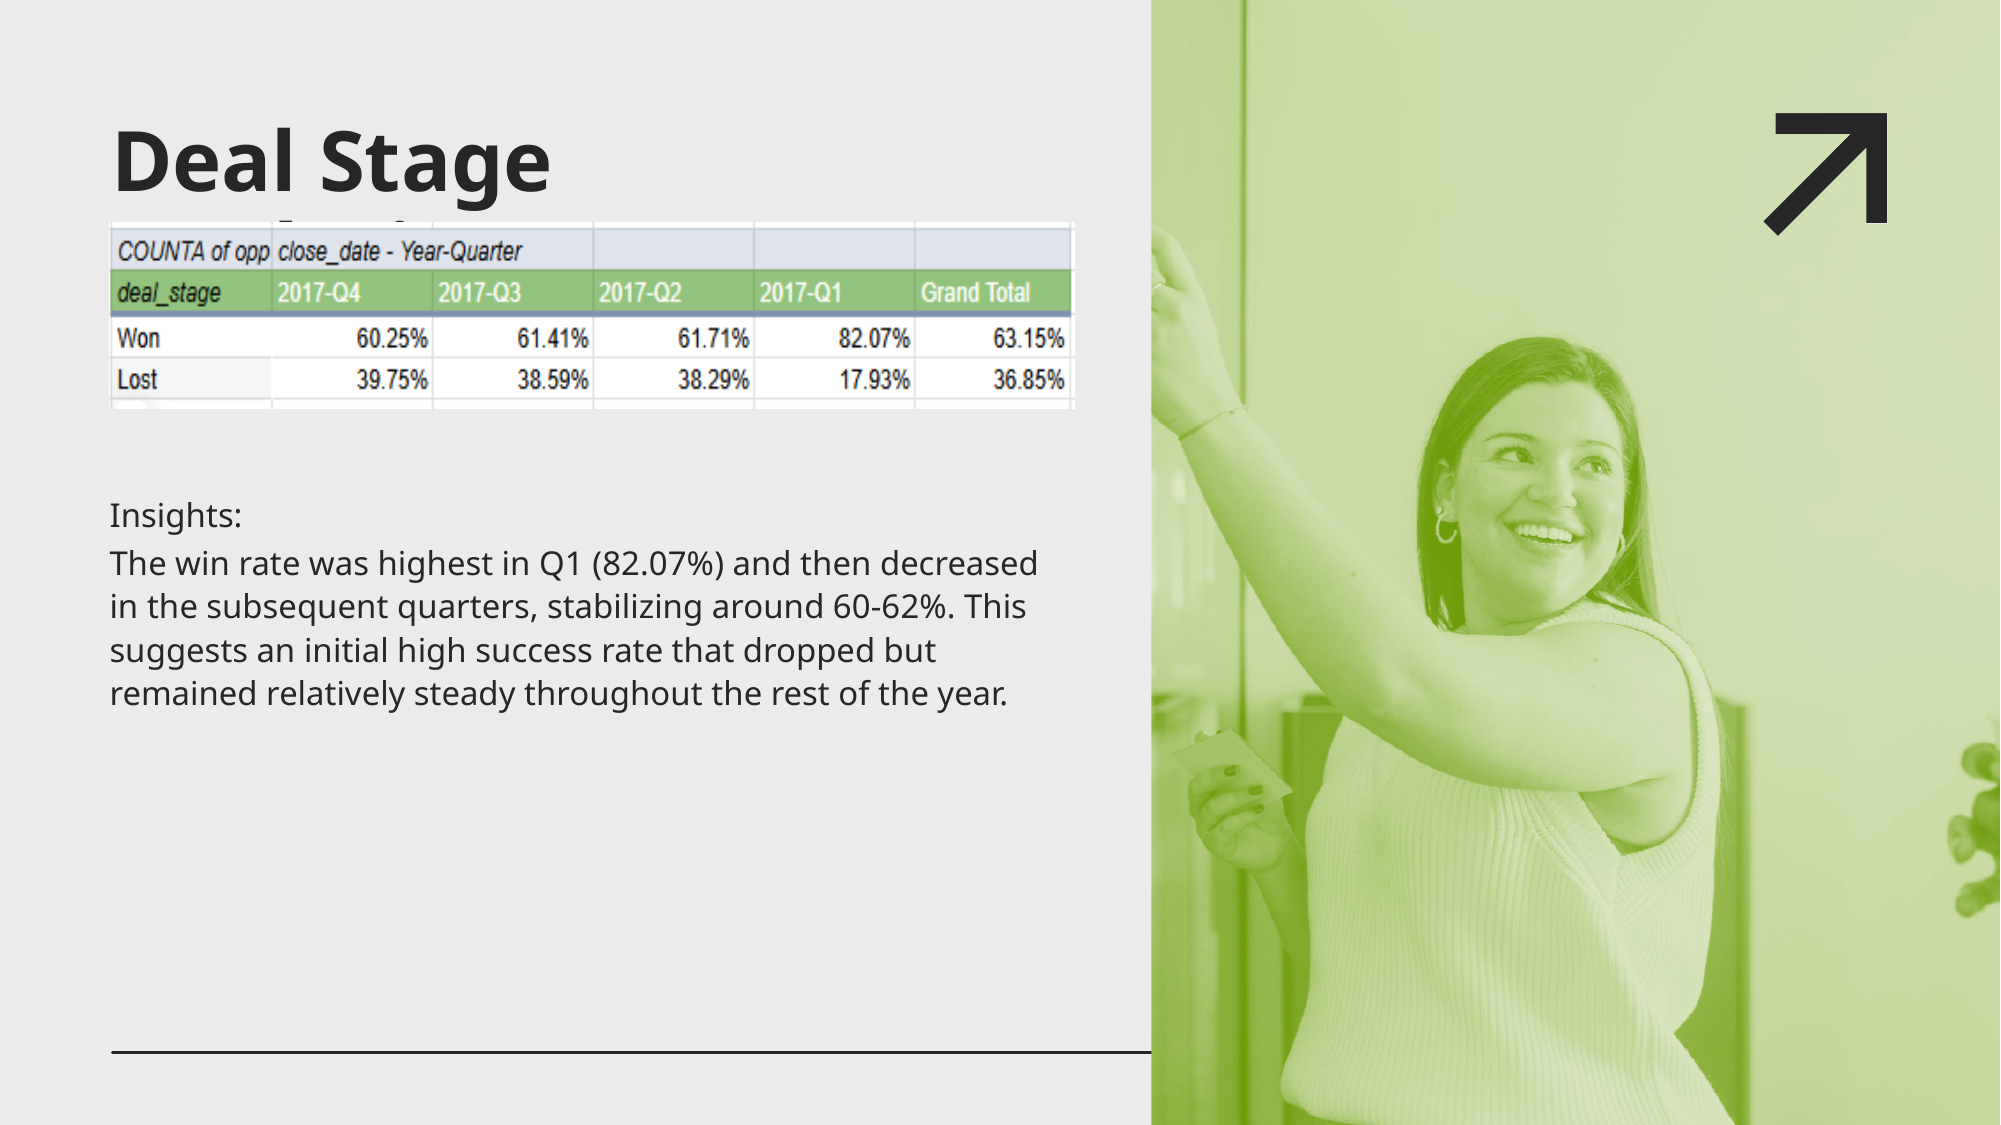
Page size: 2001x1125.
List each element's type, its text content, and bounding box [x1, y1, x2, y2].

list Insights: The win rate was highest in Q1 (82.07%) and then decreased in the subsequent quarters, stabilizing around 60-62%. This suggests an initial high success rate that dropped but remained relatively steady throughout the rest of the year. [109, 467, 1076, 903]
title Deal Stage Analysis [111, 113, 887, 221]
picture [109, 222, 1075, 409]
picture [1150, 0, 2000, 1125]
